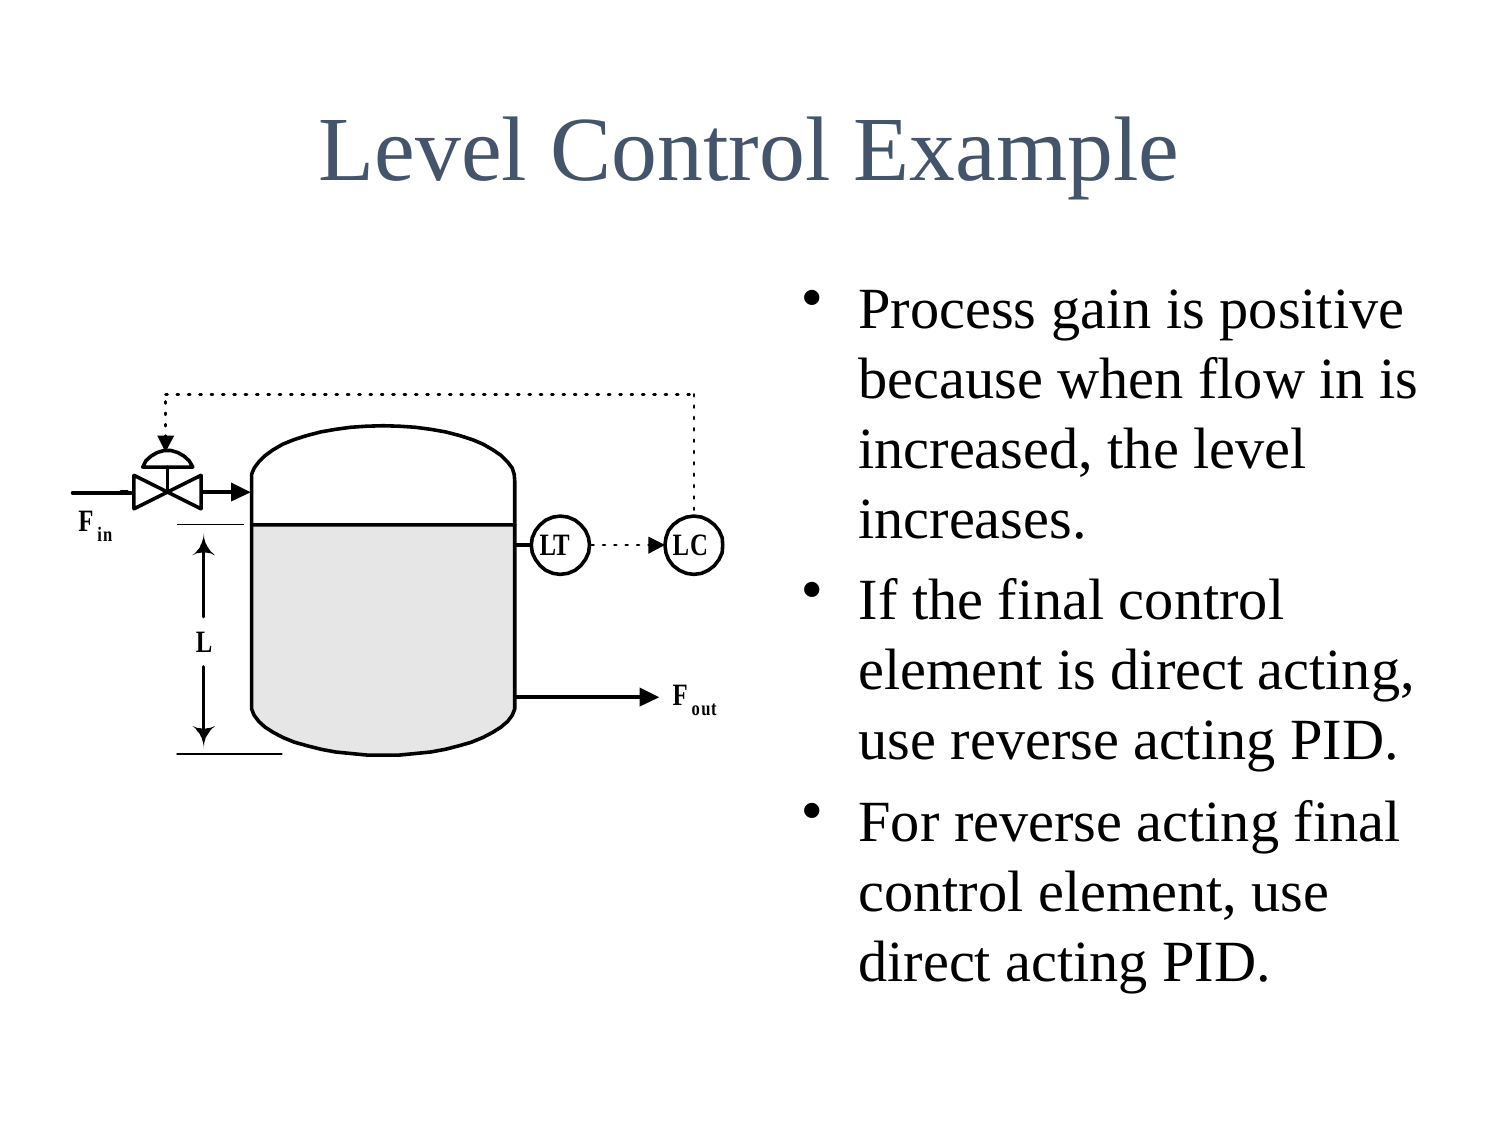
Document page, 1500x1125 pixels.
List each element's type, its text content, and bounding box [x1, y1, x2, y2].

text_box Process gain is positive because when flow in is increased, the level increases. If the final control element is direct acting, use reverse acting PID. For reverse acting final control element, use direct acting PID. [787, 262, 1450, 1034]
text_box Level Control Example [112, 50, 1388, 238]
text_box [37, 387, 753, 765]
